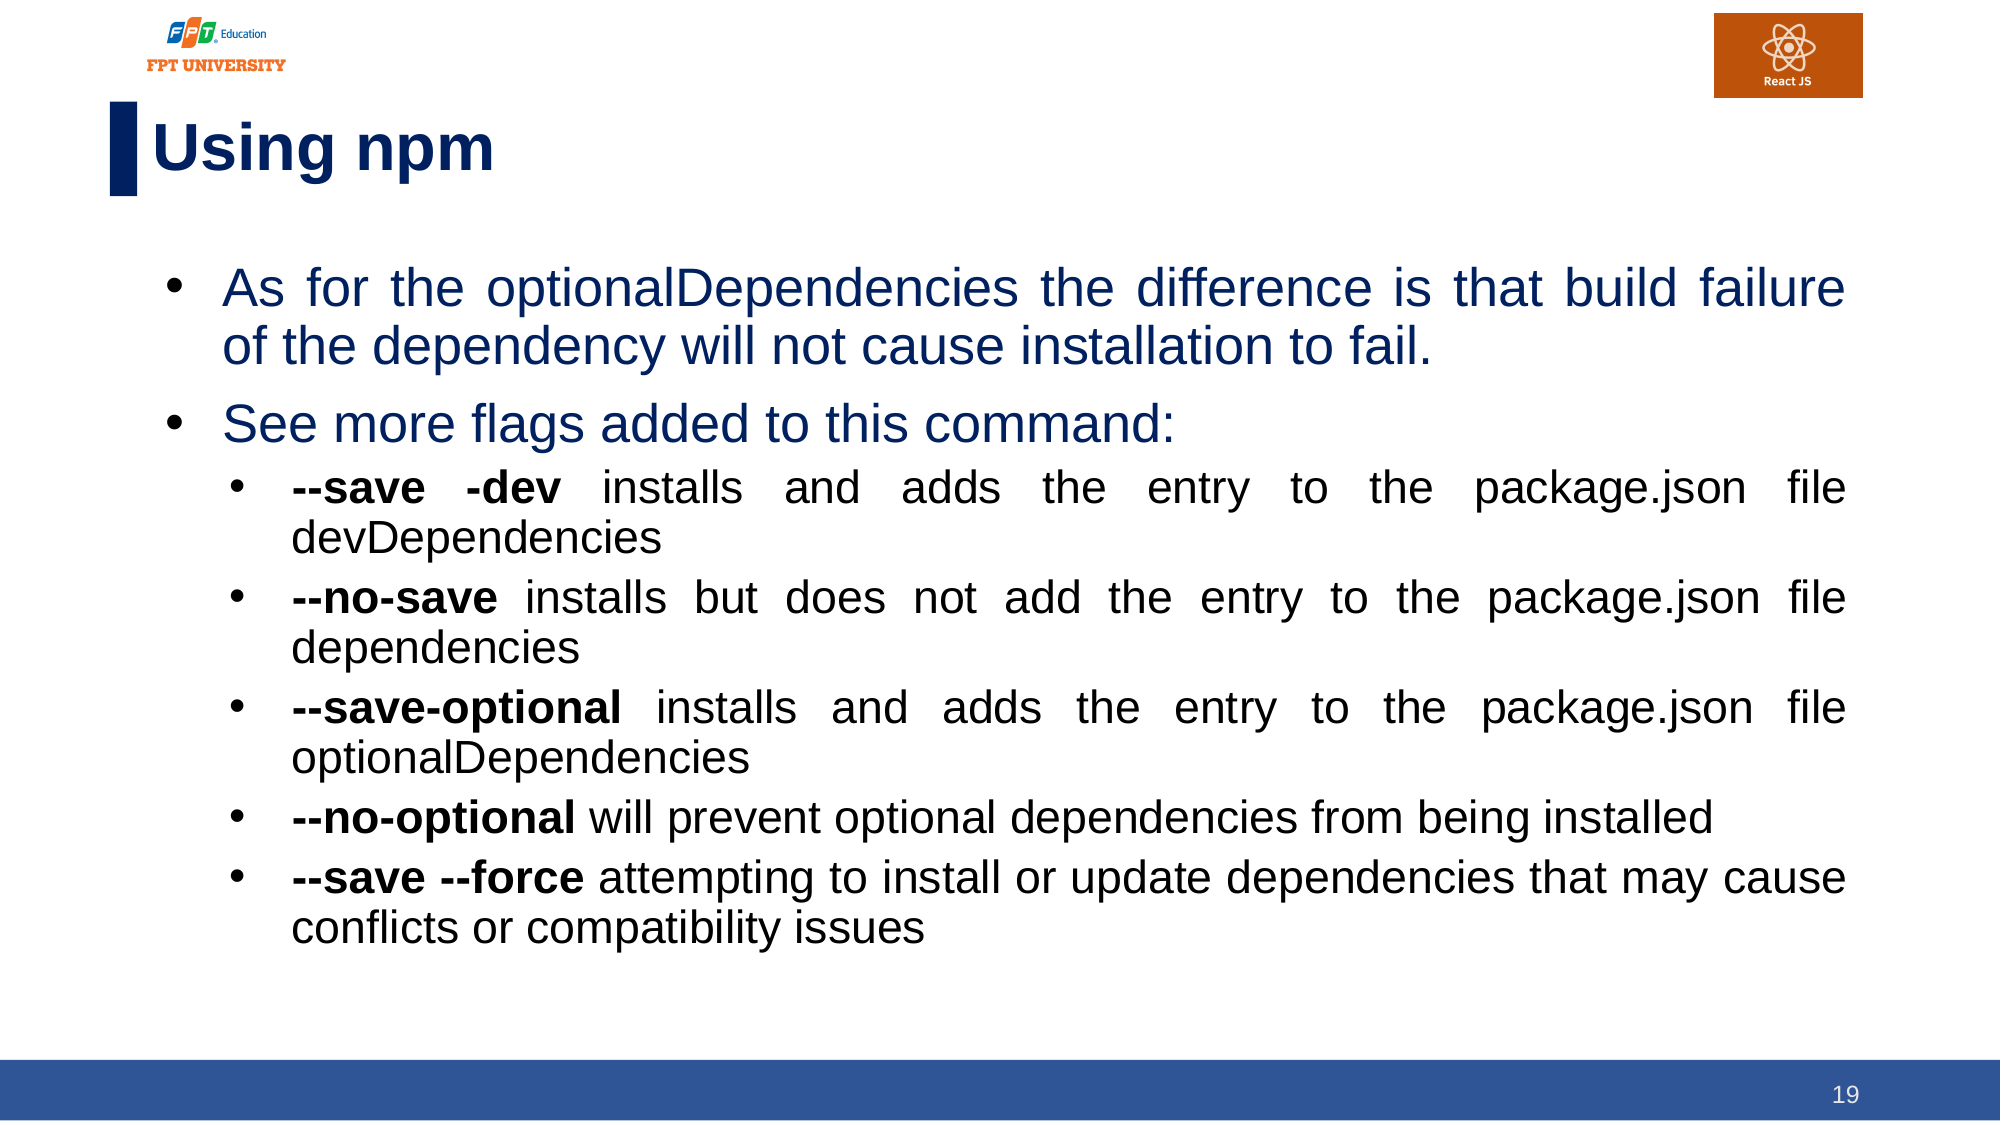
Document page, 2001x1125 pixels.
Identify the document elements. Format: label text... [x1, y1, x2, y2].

list As for the optionalDependencies the difference is that build failure of the dependency will not cause installation to fail. See more flags added to this command: --save -dev installs and adds the entry to the package.json file devDependencies --no-save installs but does not add the entry to the package.json file dependencies --save-optional installs and adds the entry to the package.json file optionalDependencies --no-optional will prevent optional dependencies from being installed --save --force attempting to install or update dependencies that may cause conflicts or compatibility issues [137, 251, 1863, 966]
picture [137, 1, 291, 86]
slide_number 19 [1424, 1063, 1875, 1123]
title Using npm [137, 101, 1863, 197]
